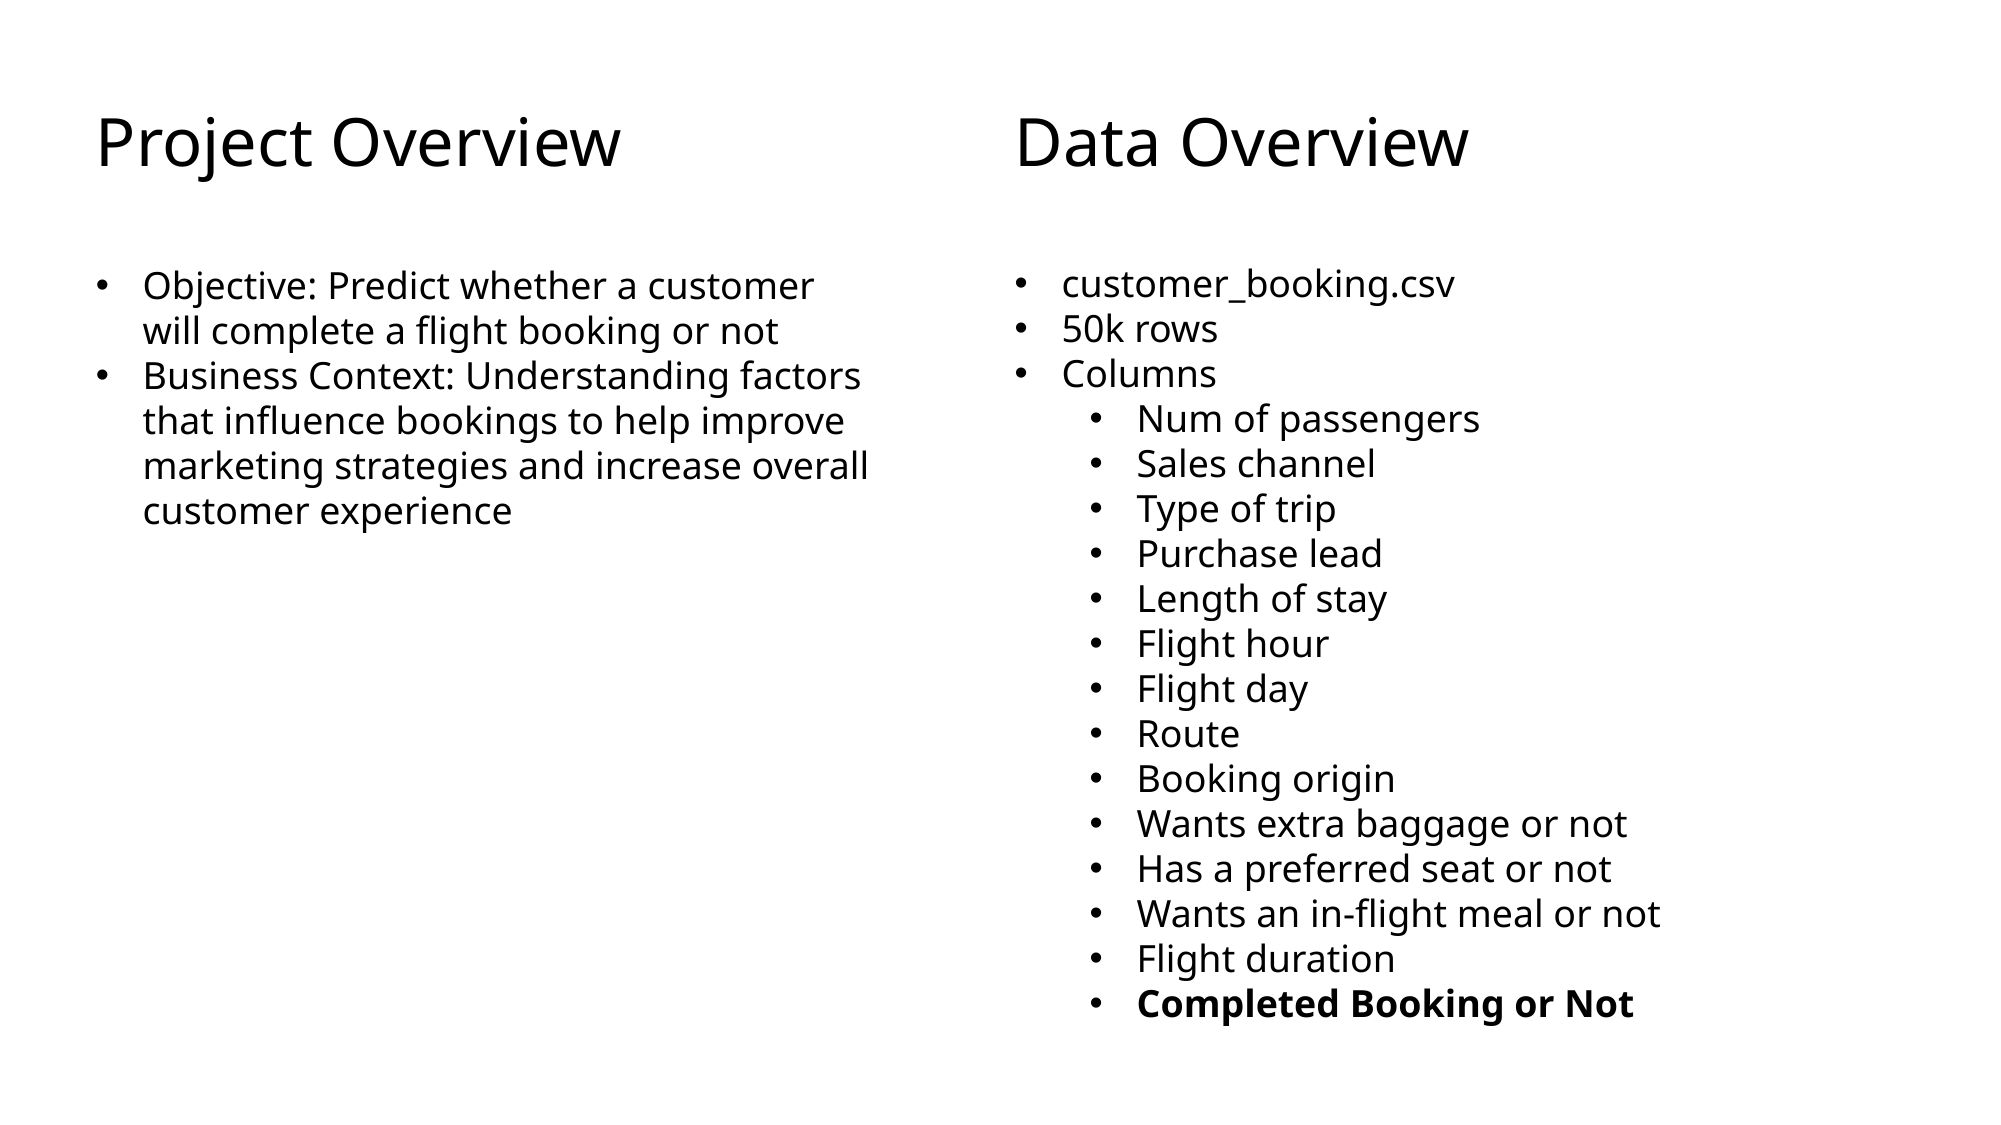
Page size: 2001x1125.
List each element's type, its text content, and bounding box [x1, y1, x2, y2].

text_box Data Overview [999, 92, 1814, 187]
text_box Project Overview [81, 92, 895, 187]
text_box customer_booking.csv 50k rows Columns Num of passengers Sales channel Type of trip Purchase lead Length of stay Flight hour Flight day Route Booking origin Wants extra baggage or not Has a preferred seat or not Wants an in-flight meal or not Flight duration Completed Booking or Not [999, 253, 1814, 1033]
text_box Objective: Predict whether a customer will complete a flight booking or not Business Context: Understanding factors that influence bookings to help improve marketing strategies and increase overall customer experience [81, 254, 895, 540]
